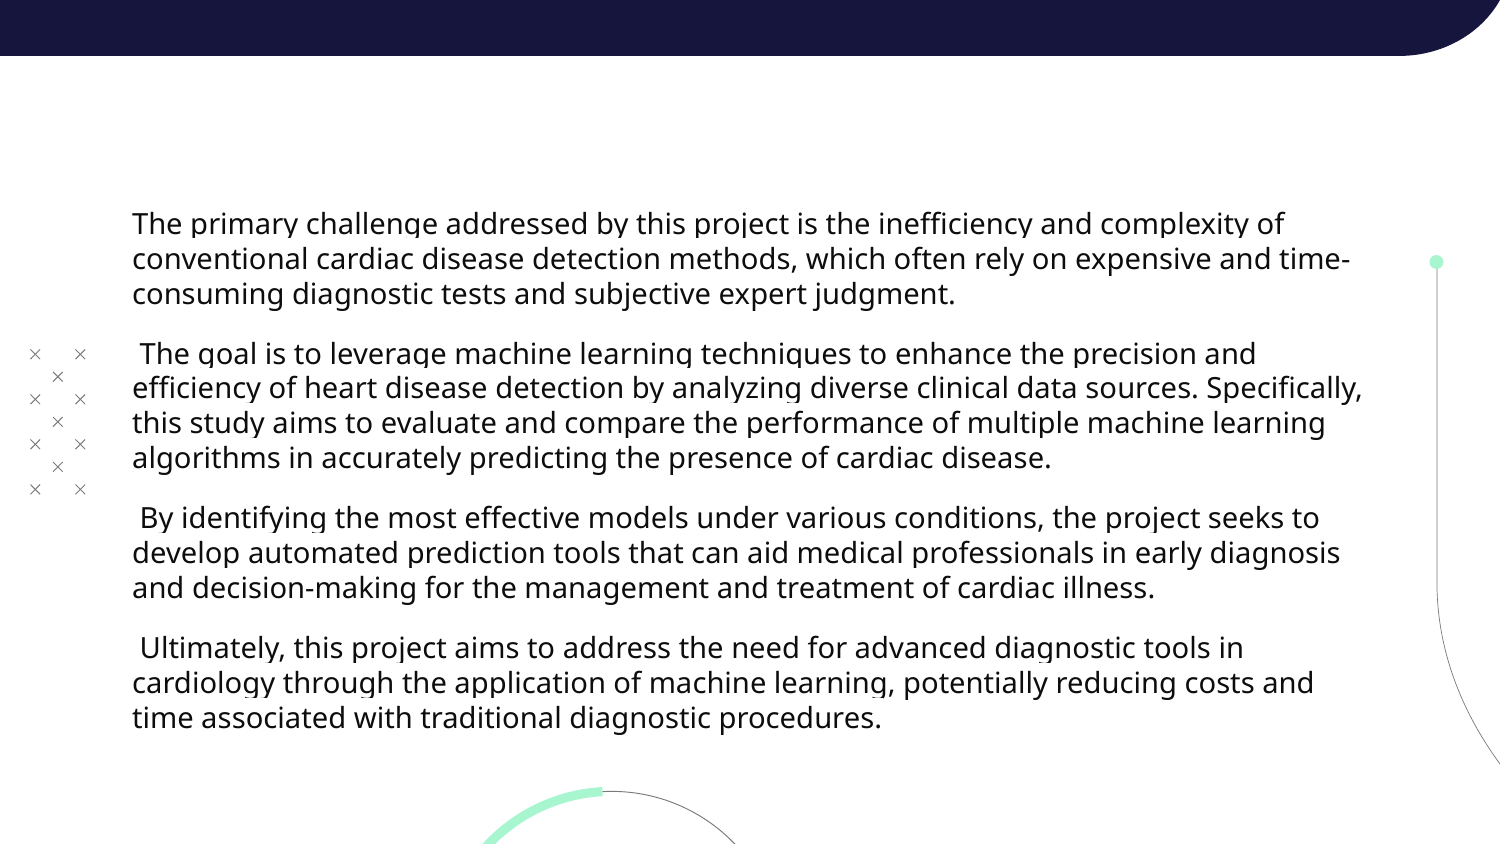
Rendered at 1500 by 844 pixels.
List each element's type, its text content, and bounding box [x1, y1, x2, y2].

list The primary challenge addressed by this project is the inefficiency and complexity of conventional cardiac disease detection methods, which often rely on expensive and time-consuming diagnostic tests and subjective expert judgment. The goal is to leverage machine learning techniques to enhance the precision and efficiency of heart disease detection by analyzing diverse clinical data sources. Specifically, this study aims to evaluate and compare the performance of multiple machine learning algorithms in accurately predicting the presence of cardiac disease. By identifying the most effective models under various conditions, the project seeks to develop automated prediction tools that can aid medical professionals in early diagnosis and decision-making for the management and treatment of cardiac illness. Ultimately, this project aims to address the need for advanced diagnostic tools in cardiology through the application of machine learning, potentially reducing costs and time associated with traditional diagnostic procedures. [116, 190, 1383, 285]
